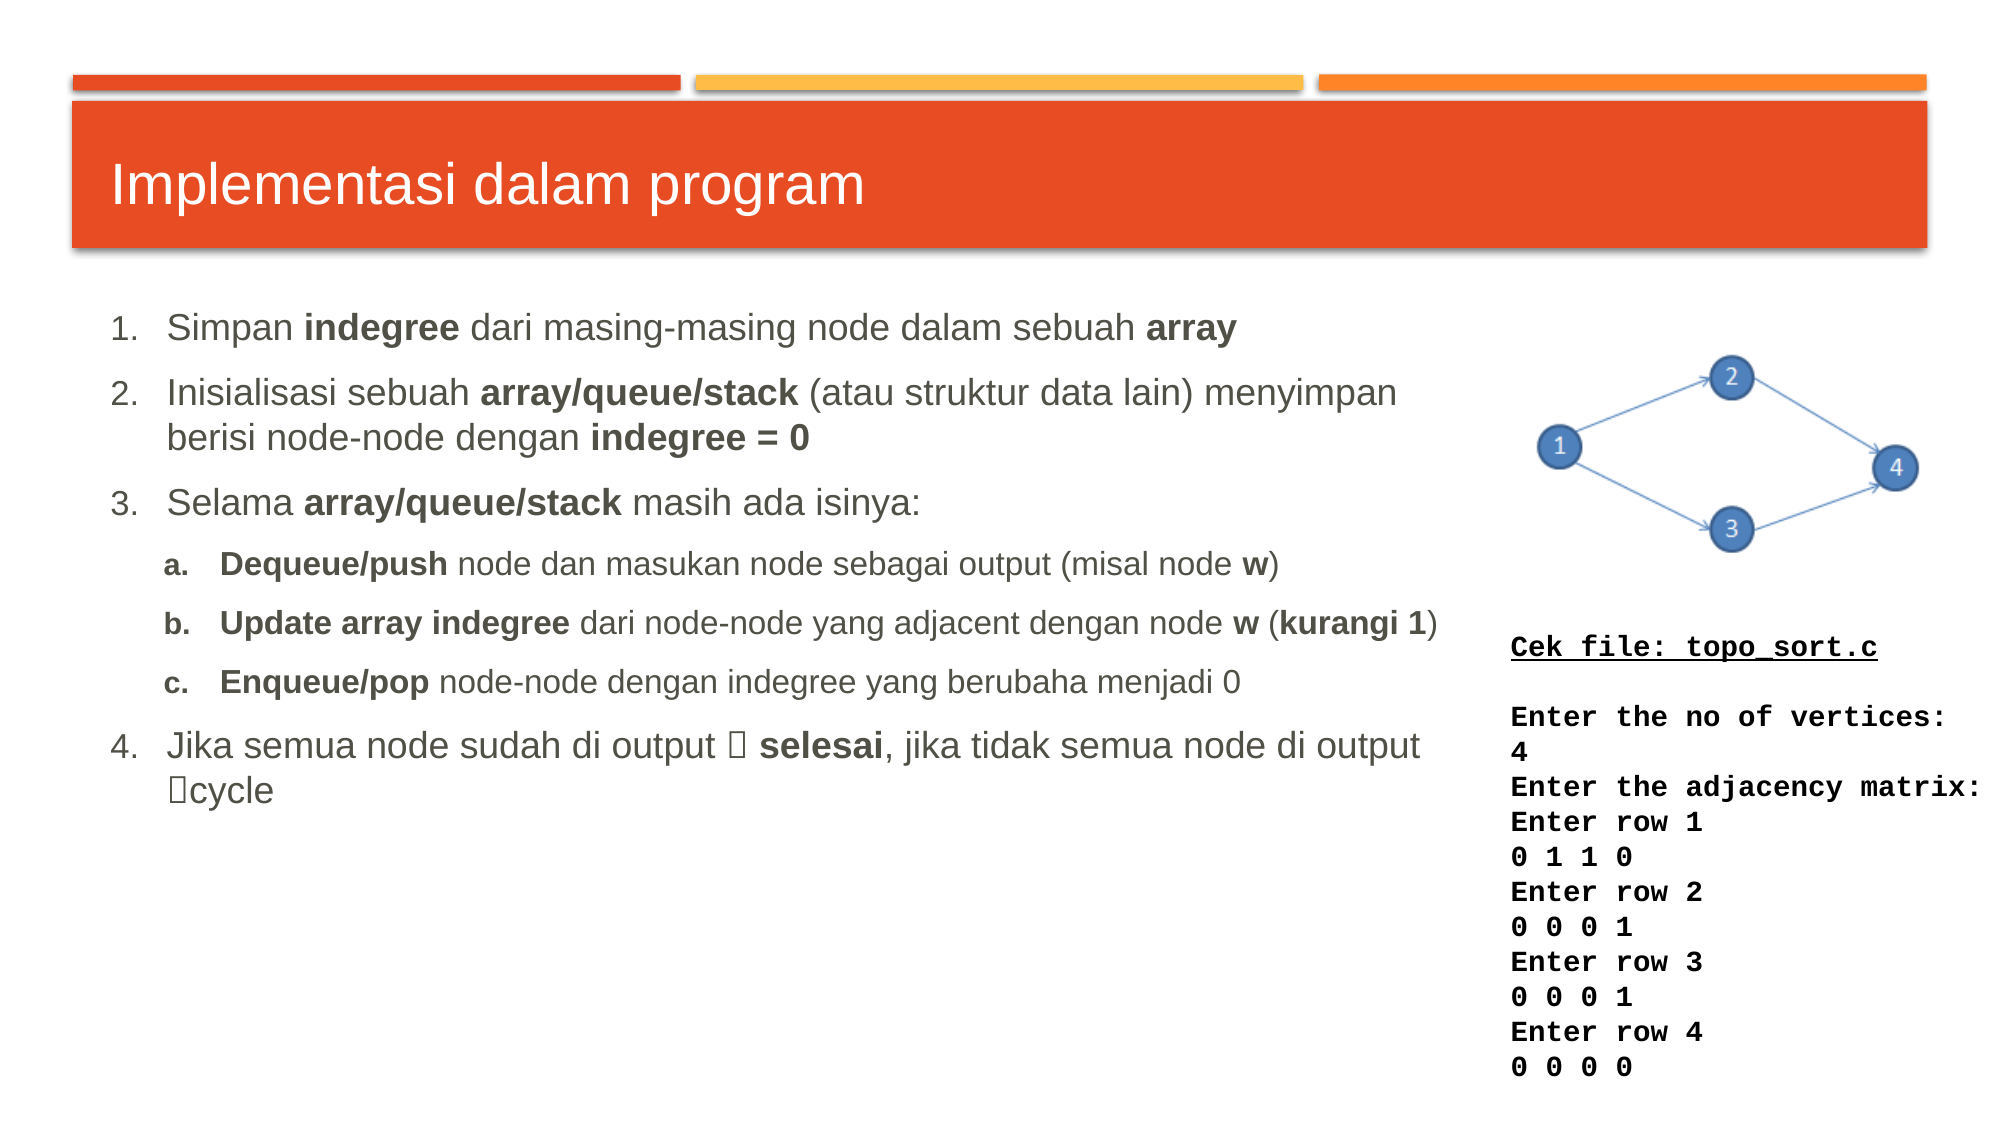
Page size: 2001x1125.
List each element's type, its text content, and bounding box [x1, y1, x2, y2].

picture [1519, 352, 1975, 565]
text_box Cek file: topo_sort.c Enter the no of vertices: 4 Enter the adjacency matrix: Enter row 1 0 1 1 0 Enter row 2 0 0 0 1 Enter row 3 0 0 0 1 Enter row 4 0 0 0 0 [1495, 620, 1999, 1090]
title Implementasi dalam program [95, 115, 1905, 248]
list Simpan indegree dari masing-masing node dalam sebuah array Inisialisasi sebuah array/queue/stack (atau struktur data lain) menyimpan berisi node-node dengan indegree = 0 Selama array/queue/stack masih ada isinya: Dequeue/push node dan masukan node sebagai output (misal node w) Update array indegree dari node-node yang adjacent dengan node w (kurangi 1) Enqueue/pop node-node dengan indegree yang berubaha menjadi 0 Jika semua node sudah di output  selesai, jika tidak semua node di output cycle [95, 295, 1494, 1013]
